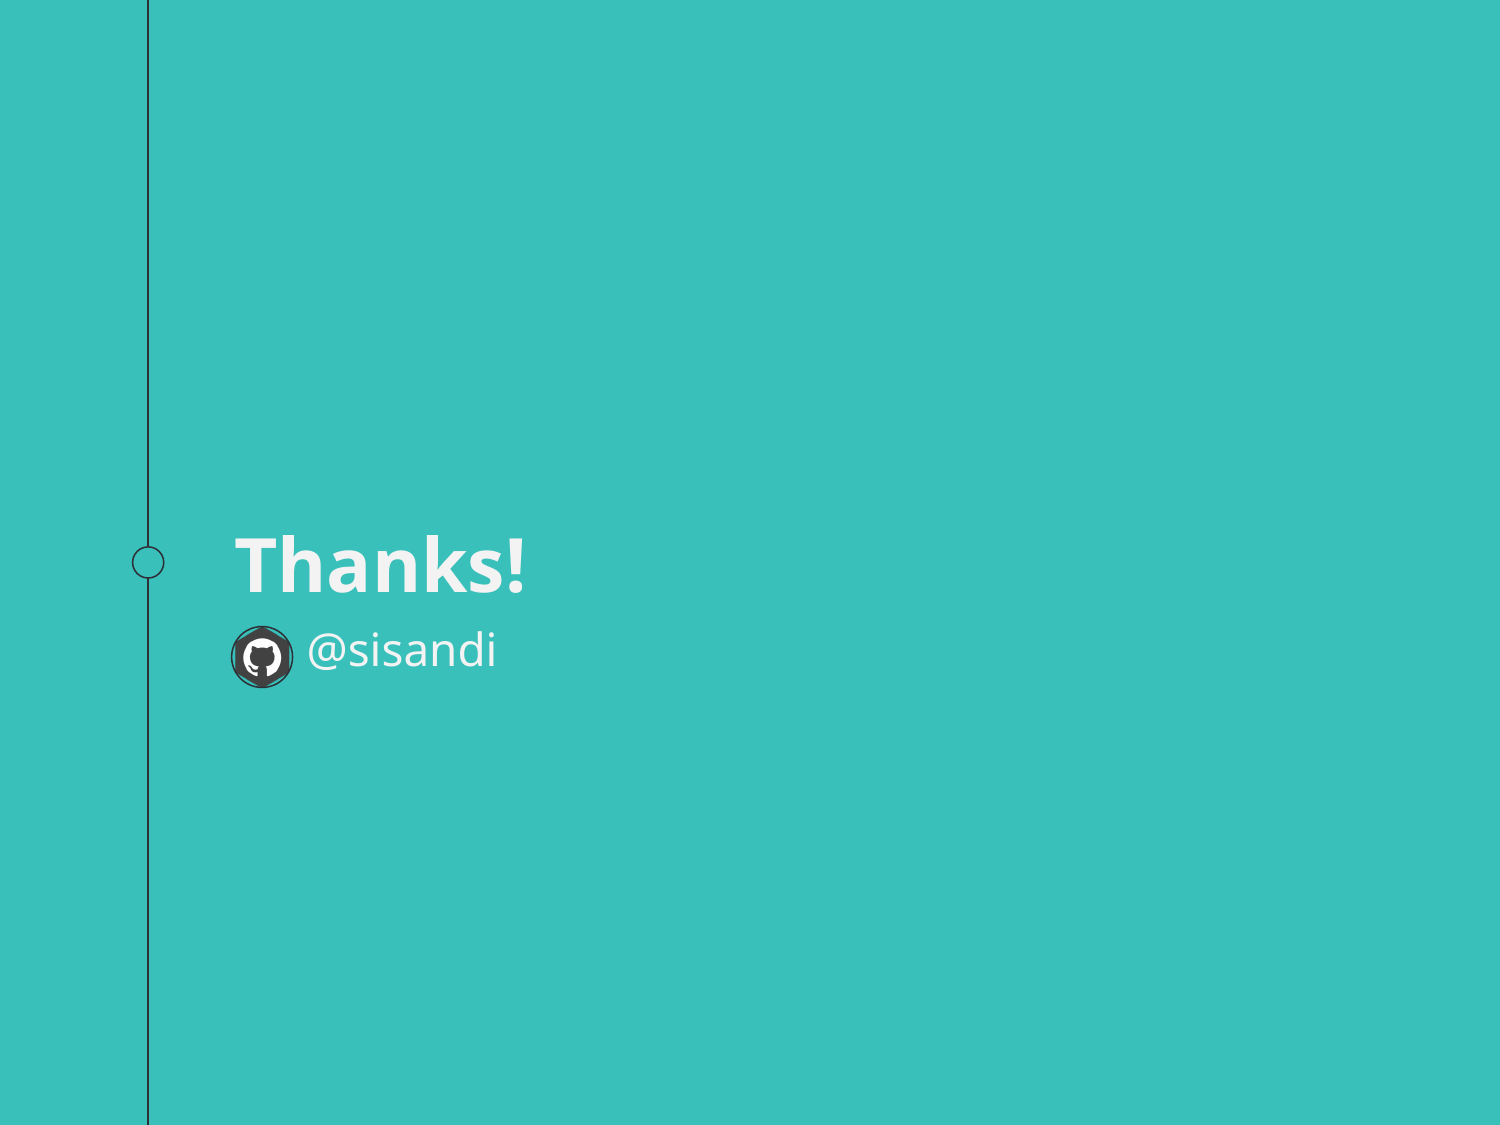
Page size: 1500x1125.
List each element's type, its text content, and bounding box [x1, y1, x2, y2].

subtitle Thanks! [219, 495, 1423, 630]
list @sisandi [231, 606, 537, 720]
picture [231, 626, 293, 688]
